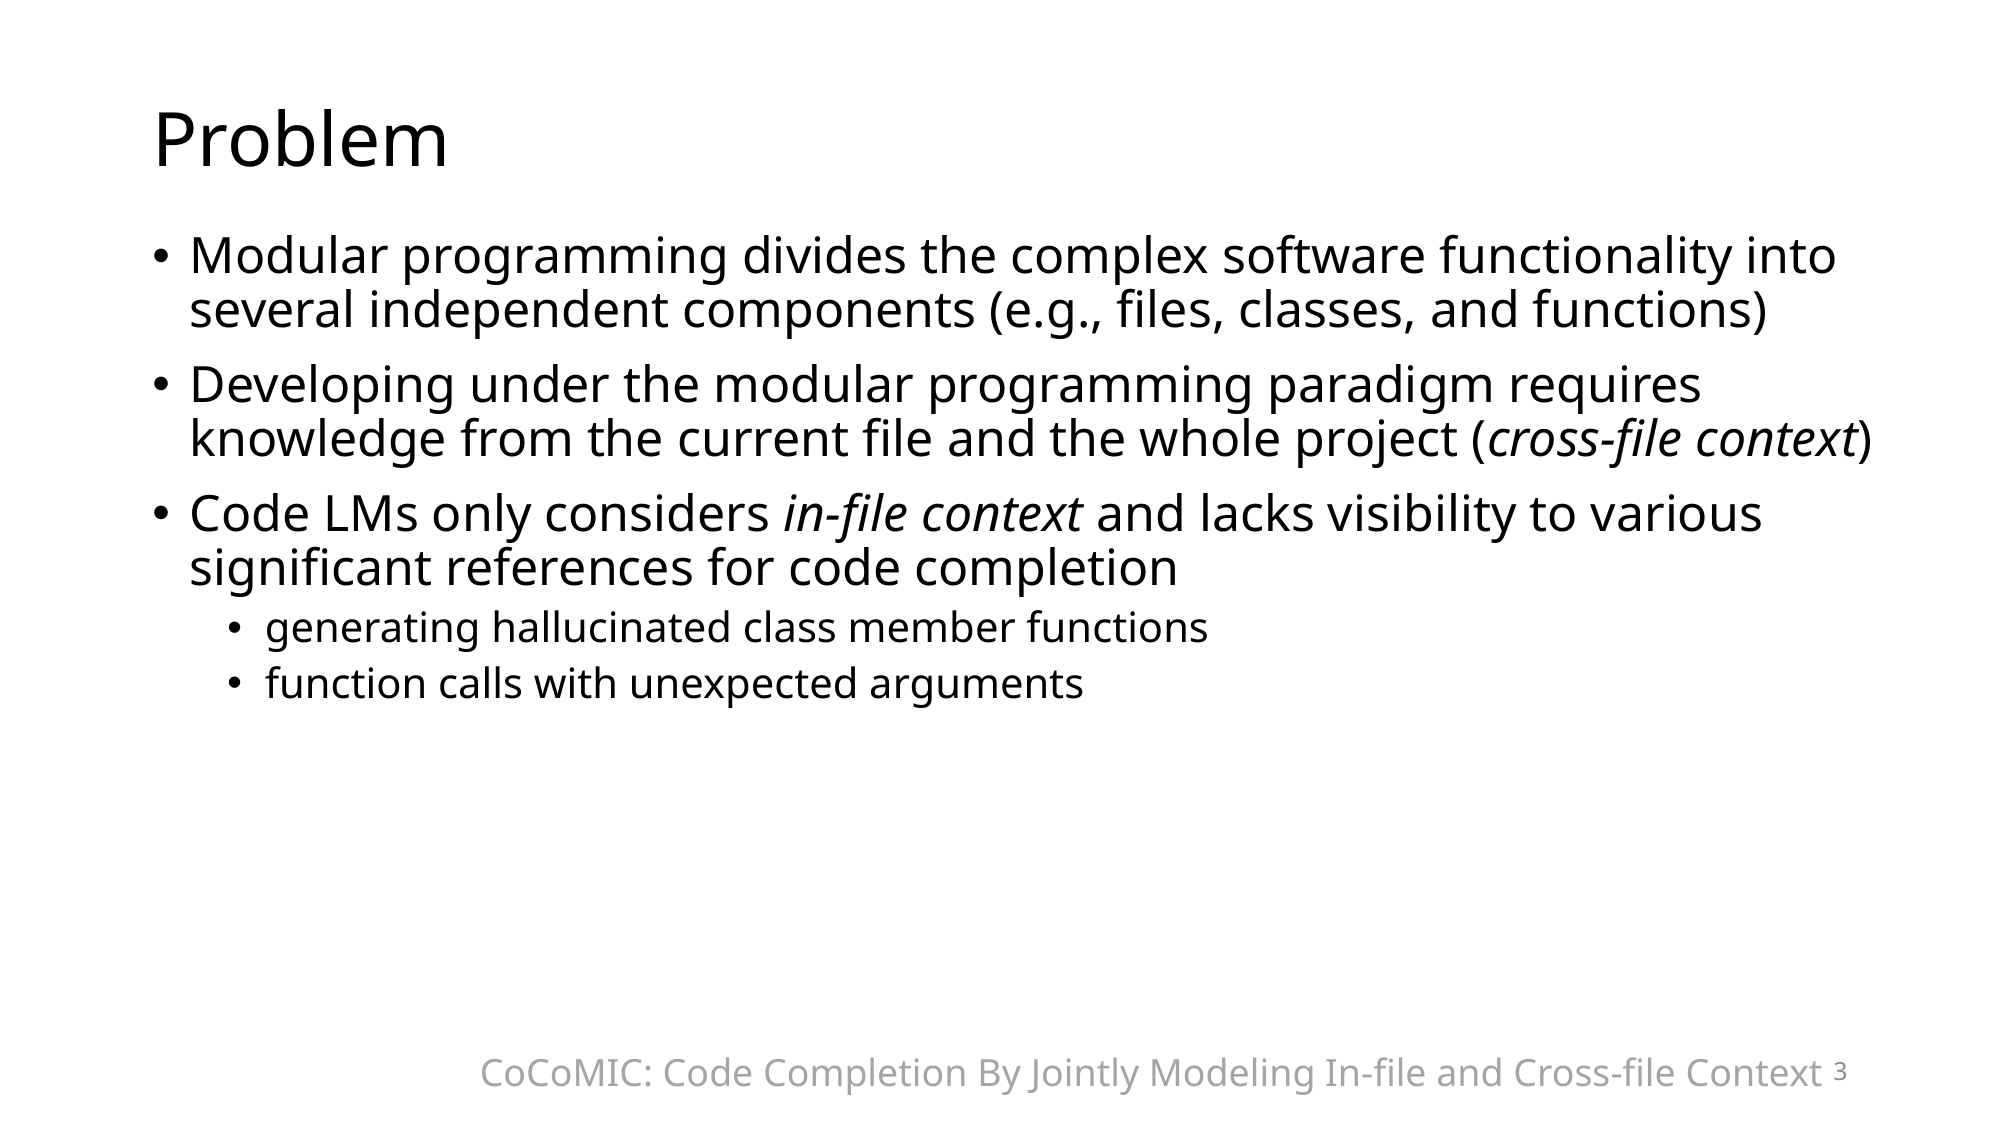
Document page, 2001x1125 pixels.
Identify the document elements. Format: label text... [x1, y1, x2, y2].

list Modular programming divides the complex software functionality into several independent components (e.g., files, classes, and functions) Developing under the modular programming paradigm requires knowledge from the current file and the whole project (cross-file context) Code LMs only considers in-file context and lacks visibility to various significant references for code completion generating hallucinated class member functions function calls with unexpected arguments [137, 223, 1937, 1039]
title Problem [137, 86, 1863, 198]
text_box CoCoMIC: Code Completion By Jointly Modeling In-file and Cross-file Context [465, 1041, 1839, 1102]
slide_number 3 [1412, 1042, 1863, 1103]
